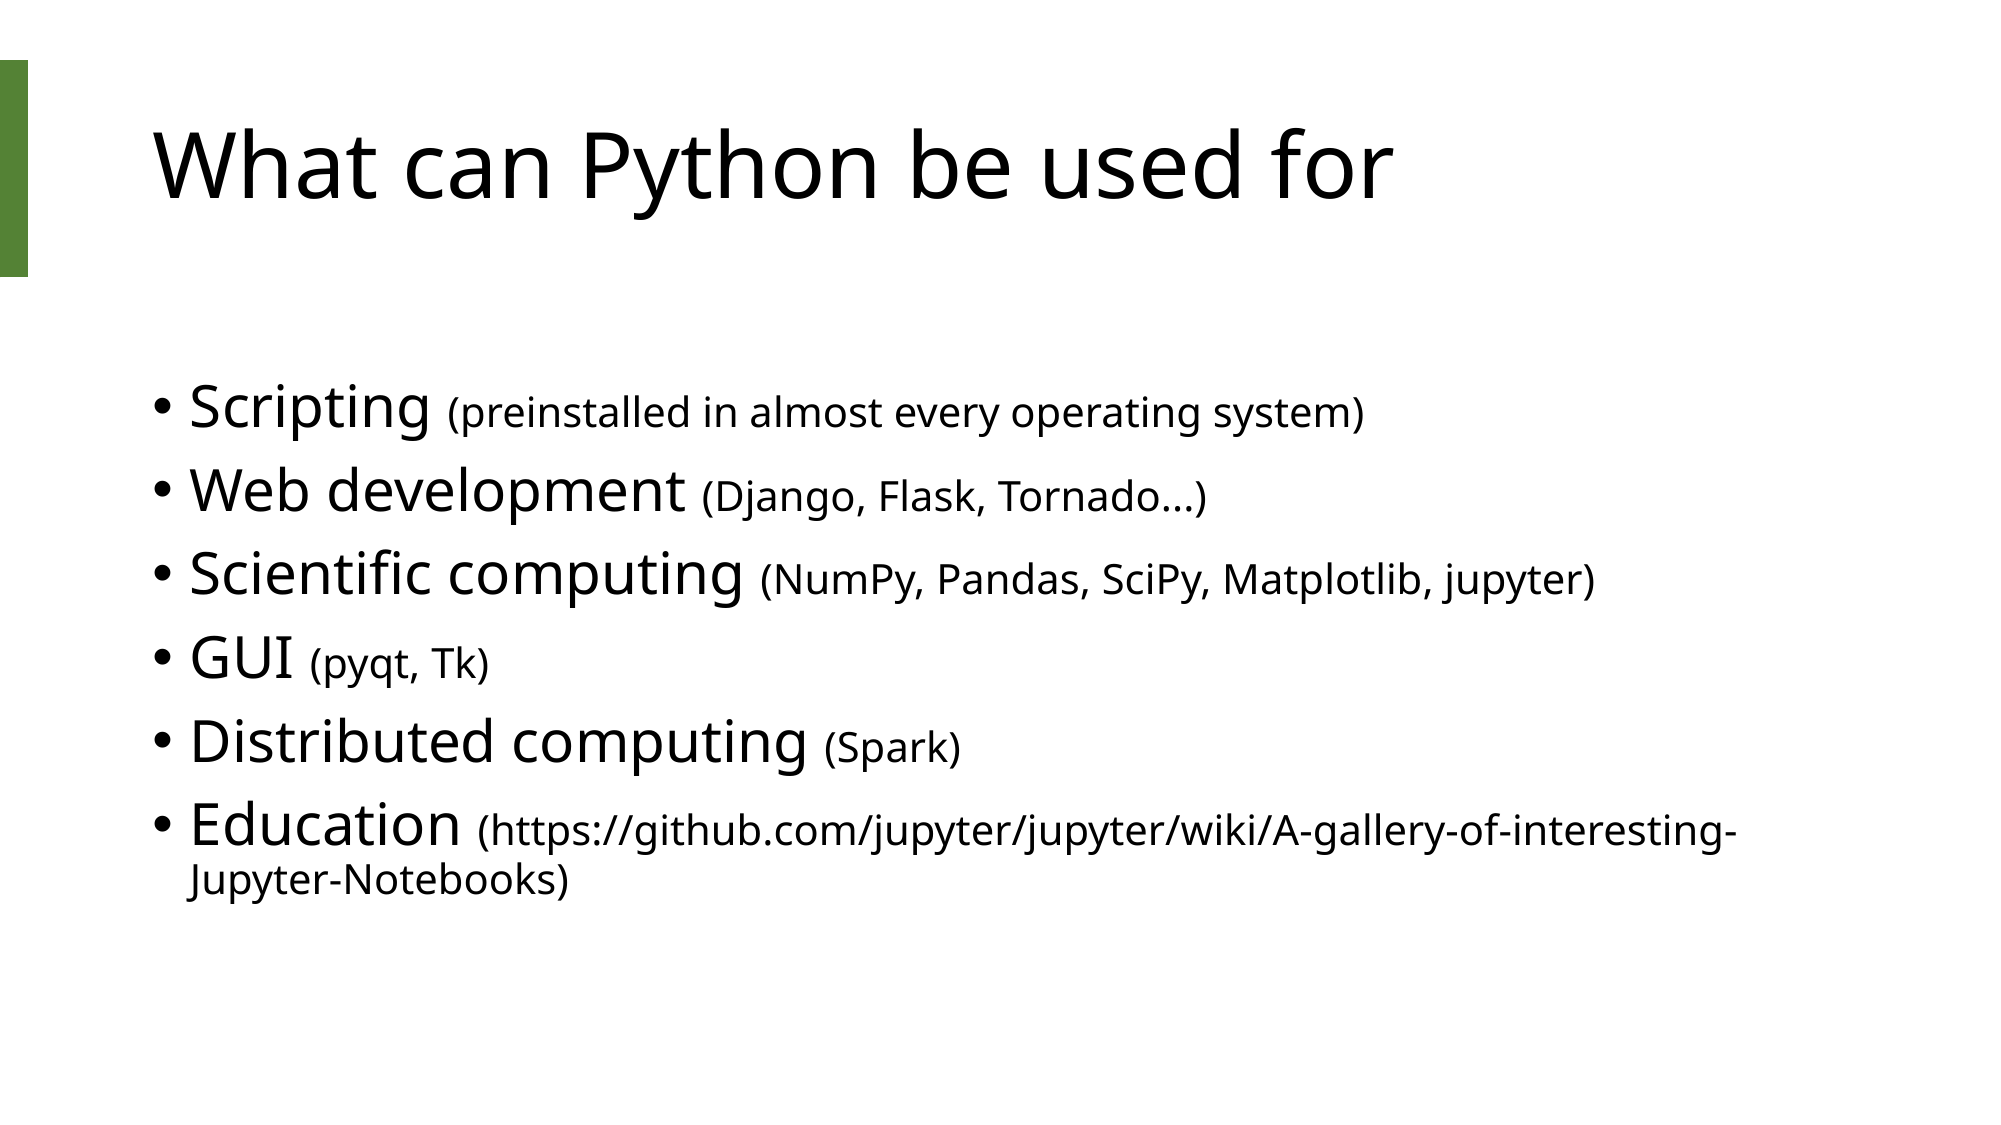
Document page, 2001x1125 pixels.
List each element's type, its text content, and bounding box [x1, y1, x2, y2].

list Scripting (preinstalled in almost every operating system) Web development (Django, Flask, Tornado...) Scientific computing (NumPy, Pandas, SciPy, Matplotlib, jupyter) GUI (pyqt, Tk) Distributed computing (Spark) Education (https://github.com/jupyter/jupyter/wiki/A-gallery-of-interesting-Jupyter-Notebooks) [137, 369, 1863, 1014]
title What can Python be used for [137, 59, 1863, 278]
